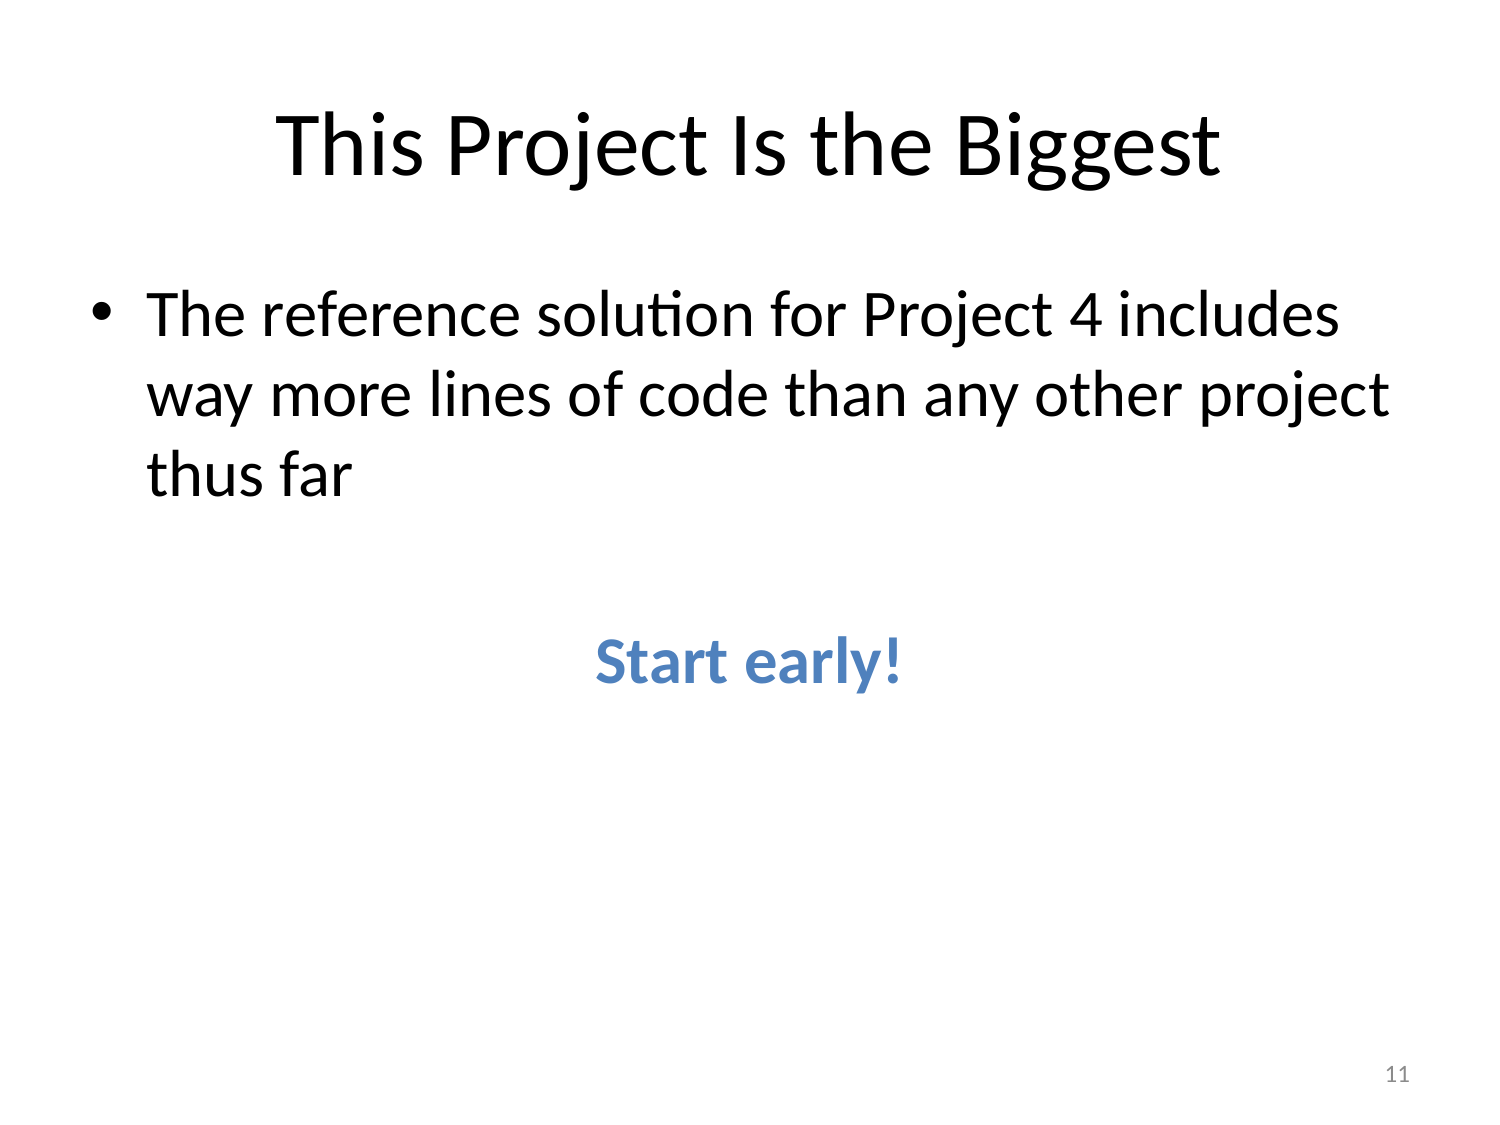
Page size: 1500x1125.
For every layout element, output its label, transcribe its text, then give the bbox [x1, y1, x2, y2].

list The reference solution for Project 4 includes way more lines of code than any other project thus far Start early! [75, 262, 1425, 1005]
slide_number 11 [1074, 1042, 1425, 1103]
title This Project Is the Biggest [75, 45, 1425, 233]
